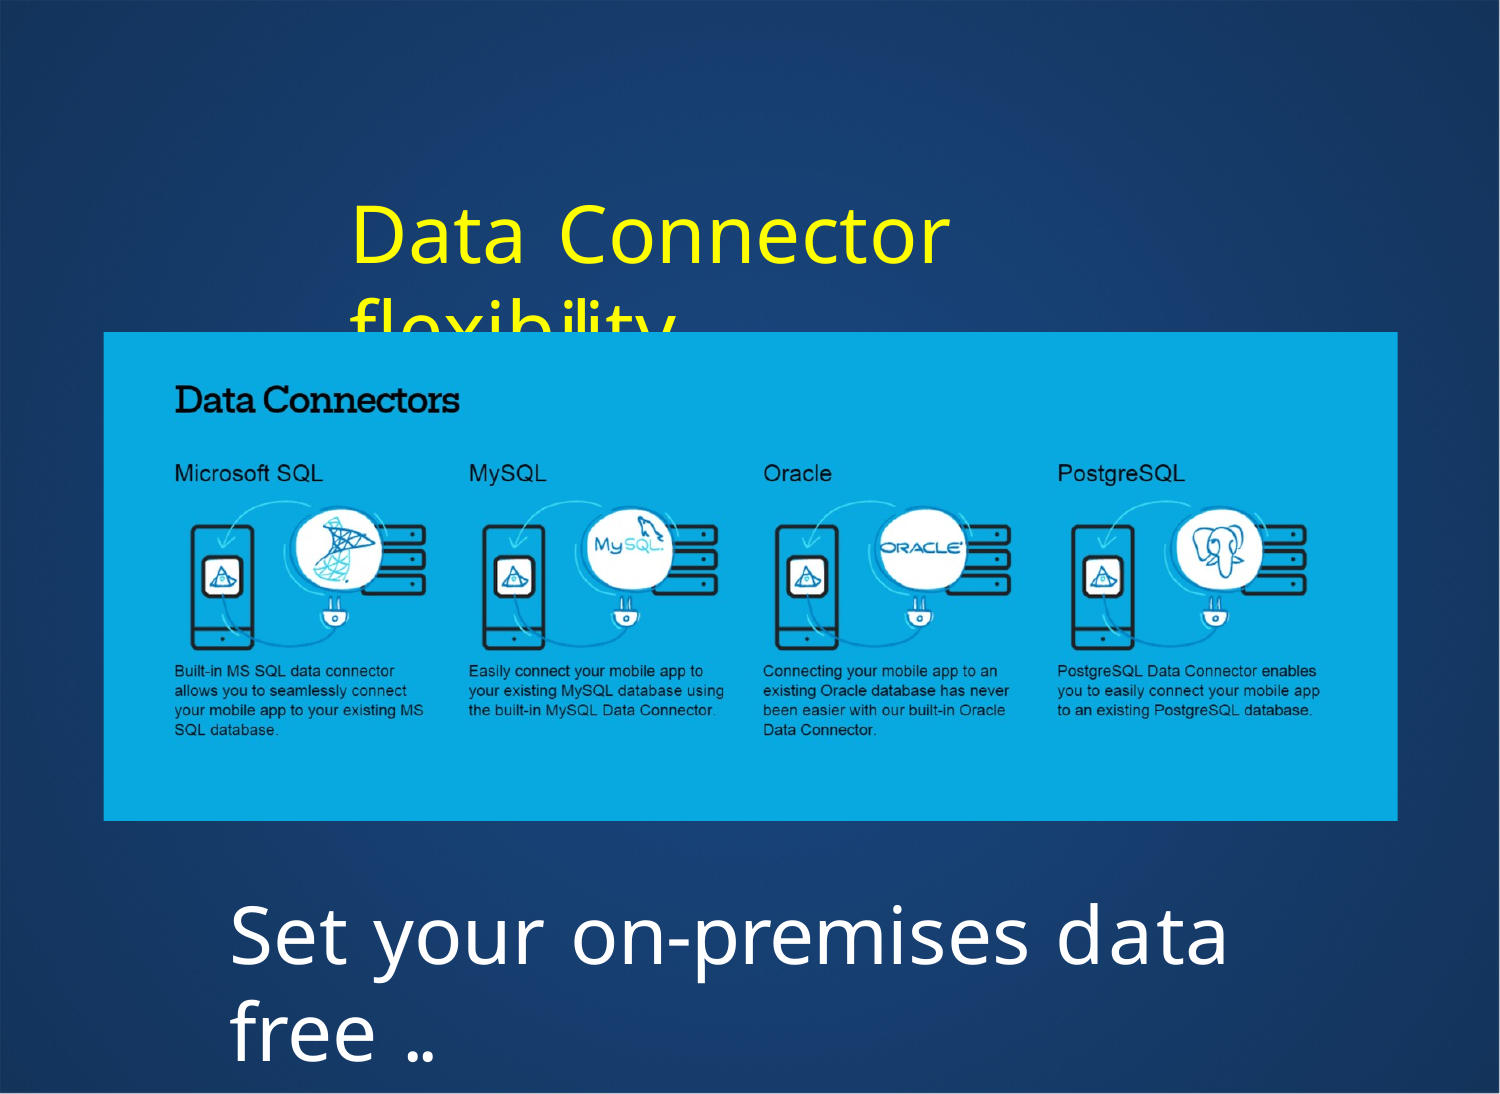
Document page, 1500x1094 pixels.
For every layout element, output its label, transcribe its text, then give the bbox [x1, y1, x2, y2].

text_box Set your on-premises data free .. [227, 884, 1274, 1077]
text_box [103, 332, 1398, 821]
text_box Data Connector flexibility [347, 182, 1154, 332]
picture [0, 0, 1500, 1094]
